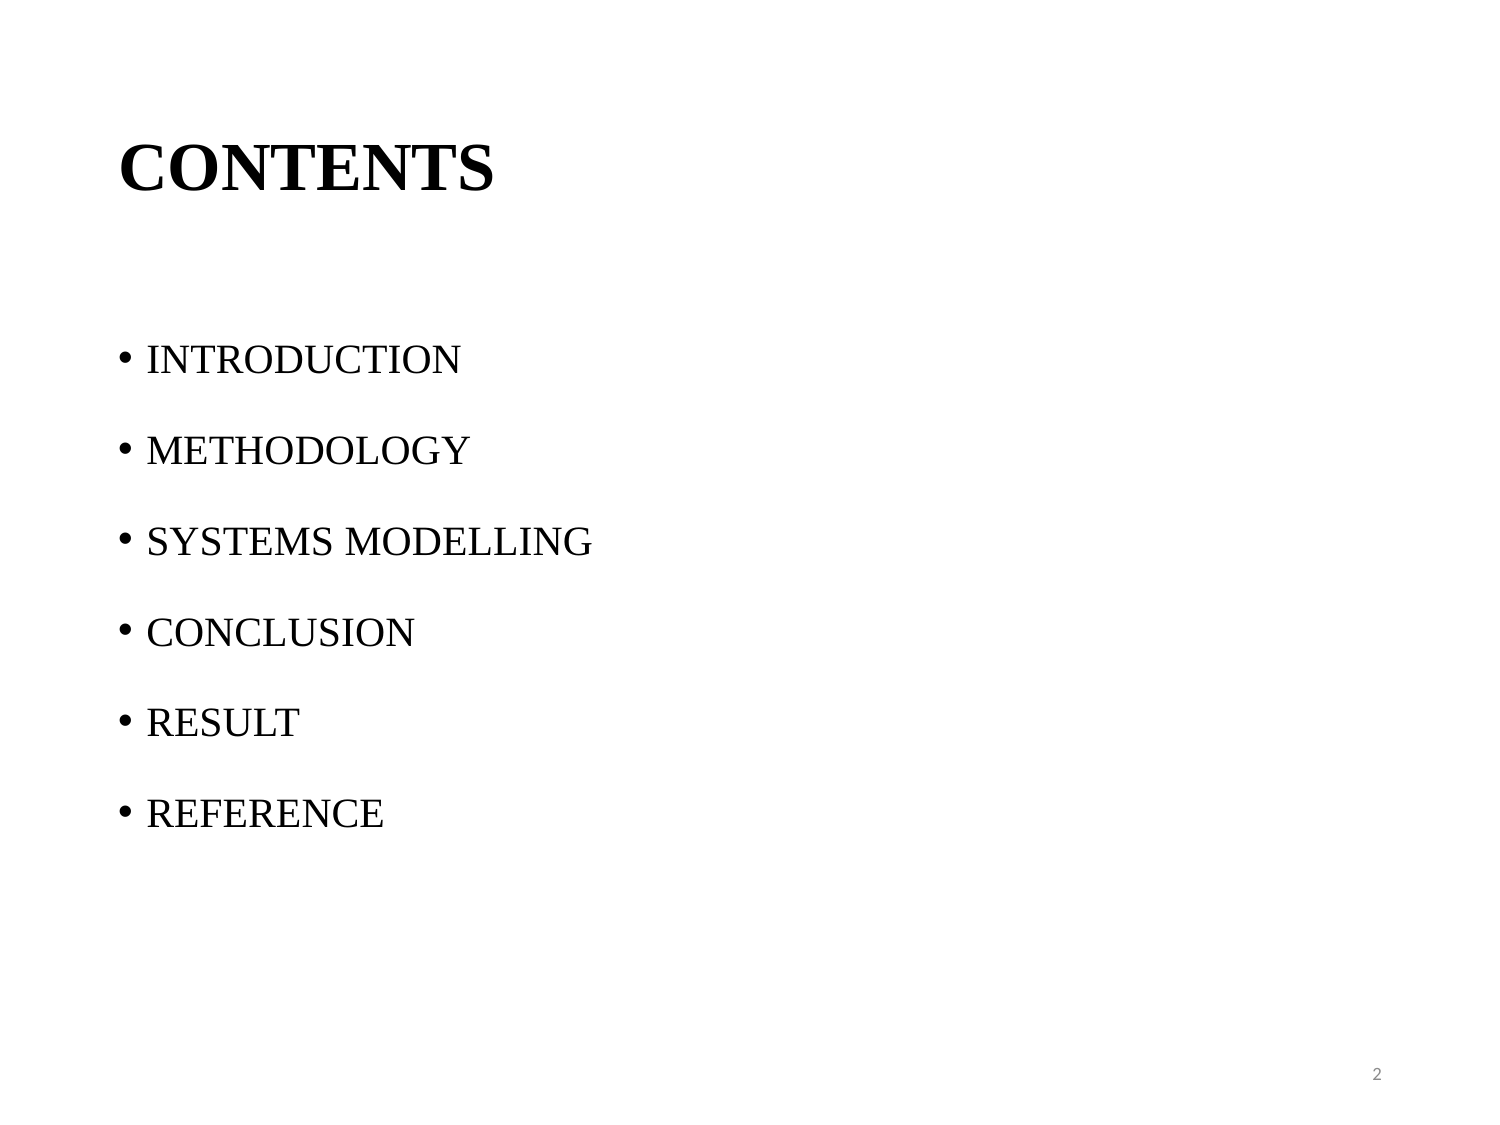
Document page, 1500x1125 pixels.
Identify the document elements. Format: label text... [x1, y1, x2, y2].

slide_number 2 [1059, 1042, 1397, 1103]
list INTRODUCTION METHODOLOGY SYSTEMS MODELLING CONCLUSION RESULT REFERENCE [103, 299, 1397, 1014]
title CONTENTS [103, 59, 1397, 278]
